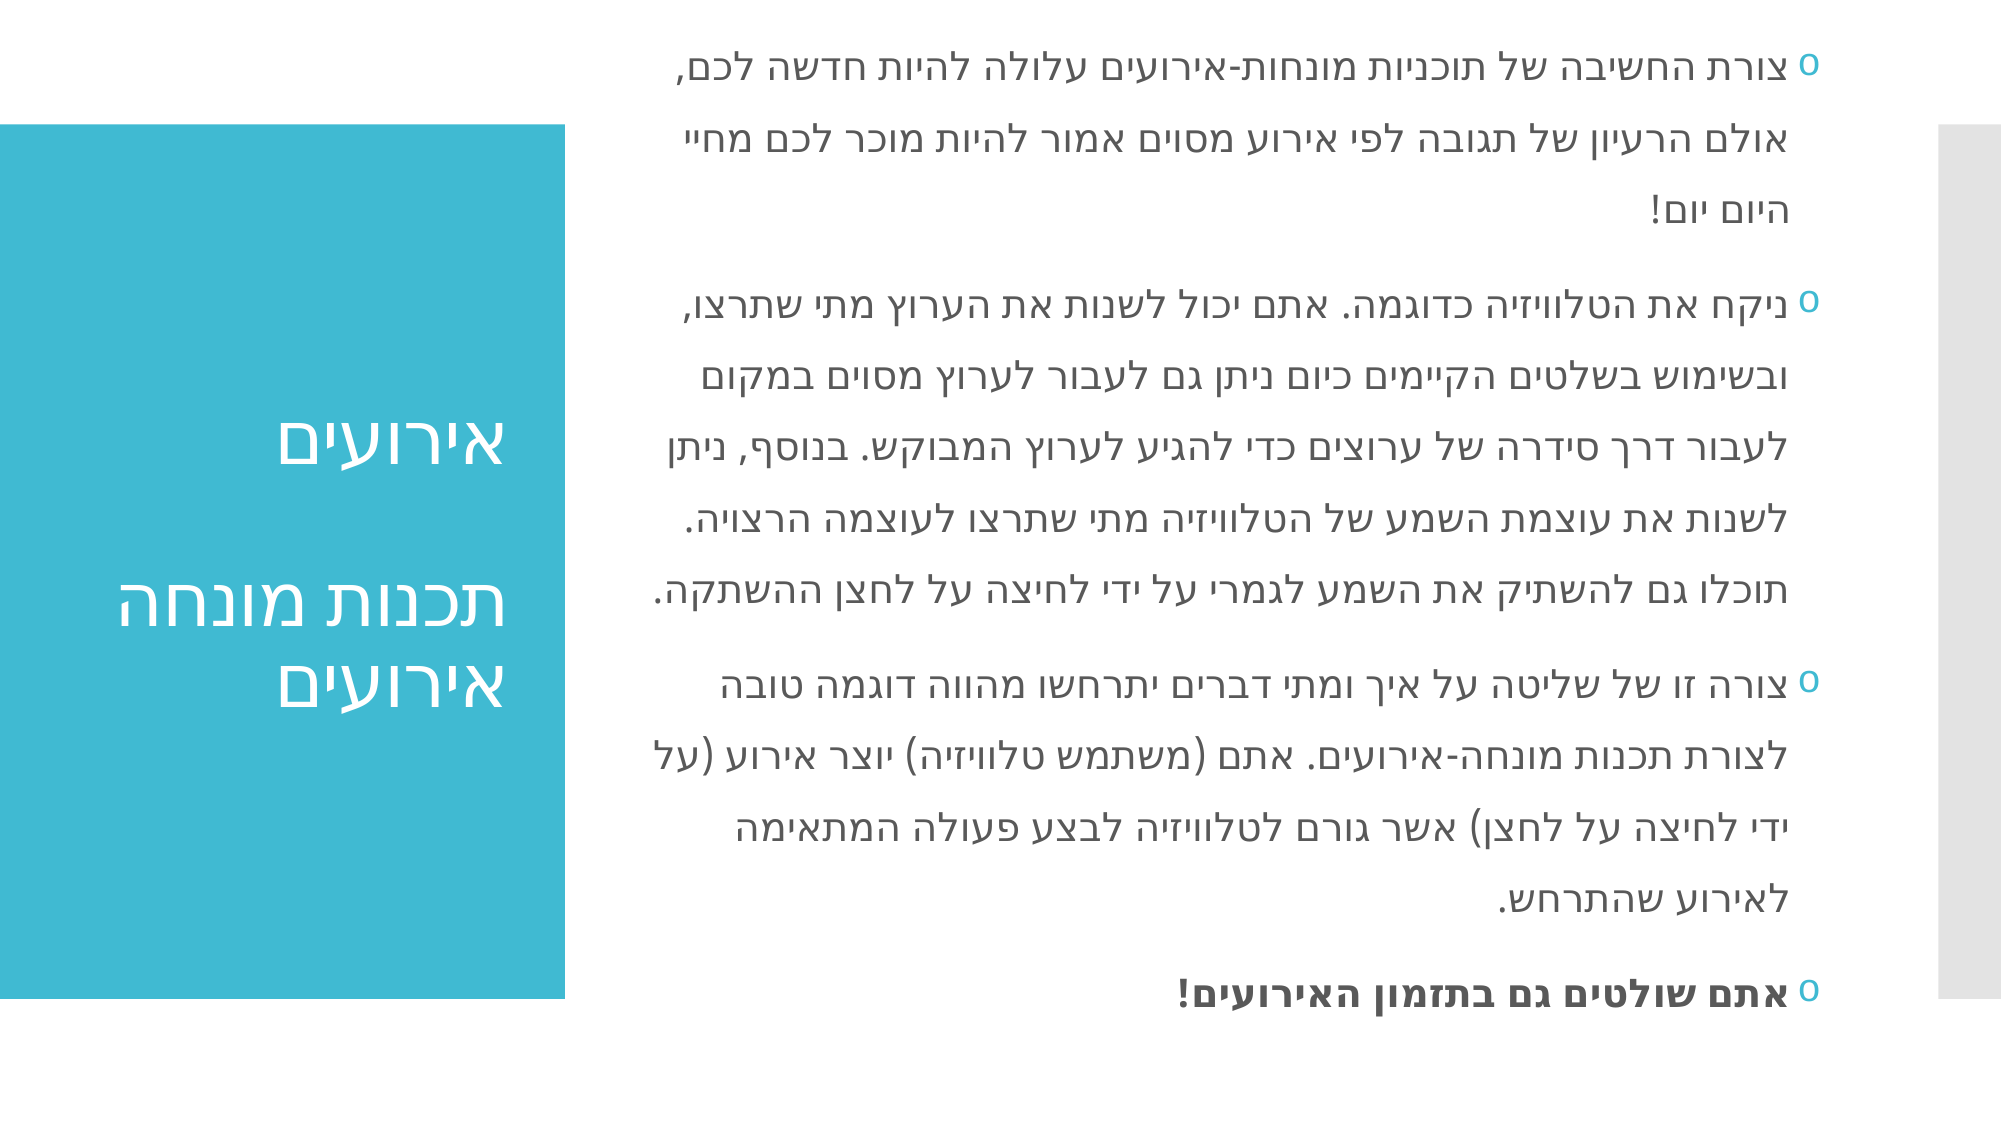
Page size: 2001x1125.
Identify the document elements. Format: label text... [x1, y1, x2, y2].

list צורת החשיבה של תוכניות מונחות-אירועים עלולה להיות חדשה לכם, אולם הרעיון של תגובה לפי אירוע מסוים אמור להיות מוכר לכם מחיי היום יום! ניקח את הטלוויזיה כדוגמה. אתם יכול לשנות את הערוץ מתי שתרצו, ובשימוש בשלטים הקיימים כיום ניתן גם לעבור לערוץ מסוים במקום לעבור דרך סידרה של ערוצים כדי להגיע לערוץ המבוקש. בנוסף, ניתן לשנות את עוצמת השמע של הטלוויזיה מתי שתרצו לעוצמה הרצויה. תוכלו גם להשתיק את השמע לגמרי על ידי לחיצה על לחצן ההשתקה. צורה זו של שליטה על איך ומתי דברים יתרחשו מהווה דוגמה טובה לצורת תכנות מונחה-אירועים. אתם (משתמש טלוויזיה) יוצר אירוע (על ידי לחיצה על לחצן) אשר גורם לטלוויזיה לבצע פעולה המתאימה לאירוע שהתרחש. אתם שולטים גם בתזמון האירועים! [634, 9, 1835, 1100]
title אירועים תכנות מונחה אירועים [41, 184, 525, 940]
